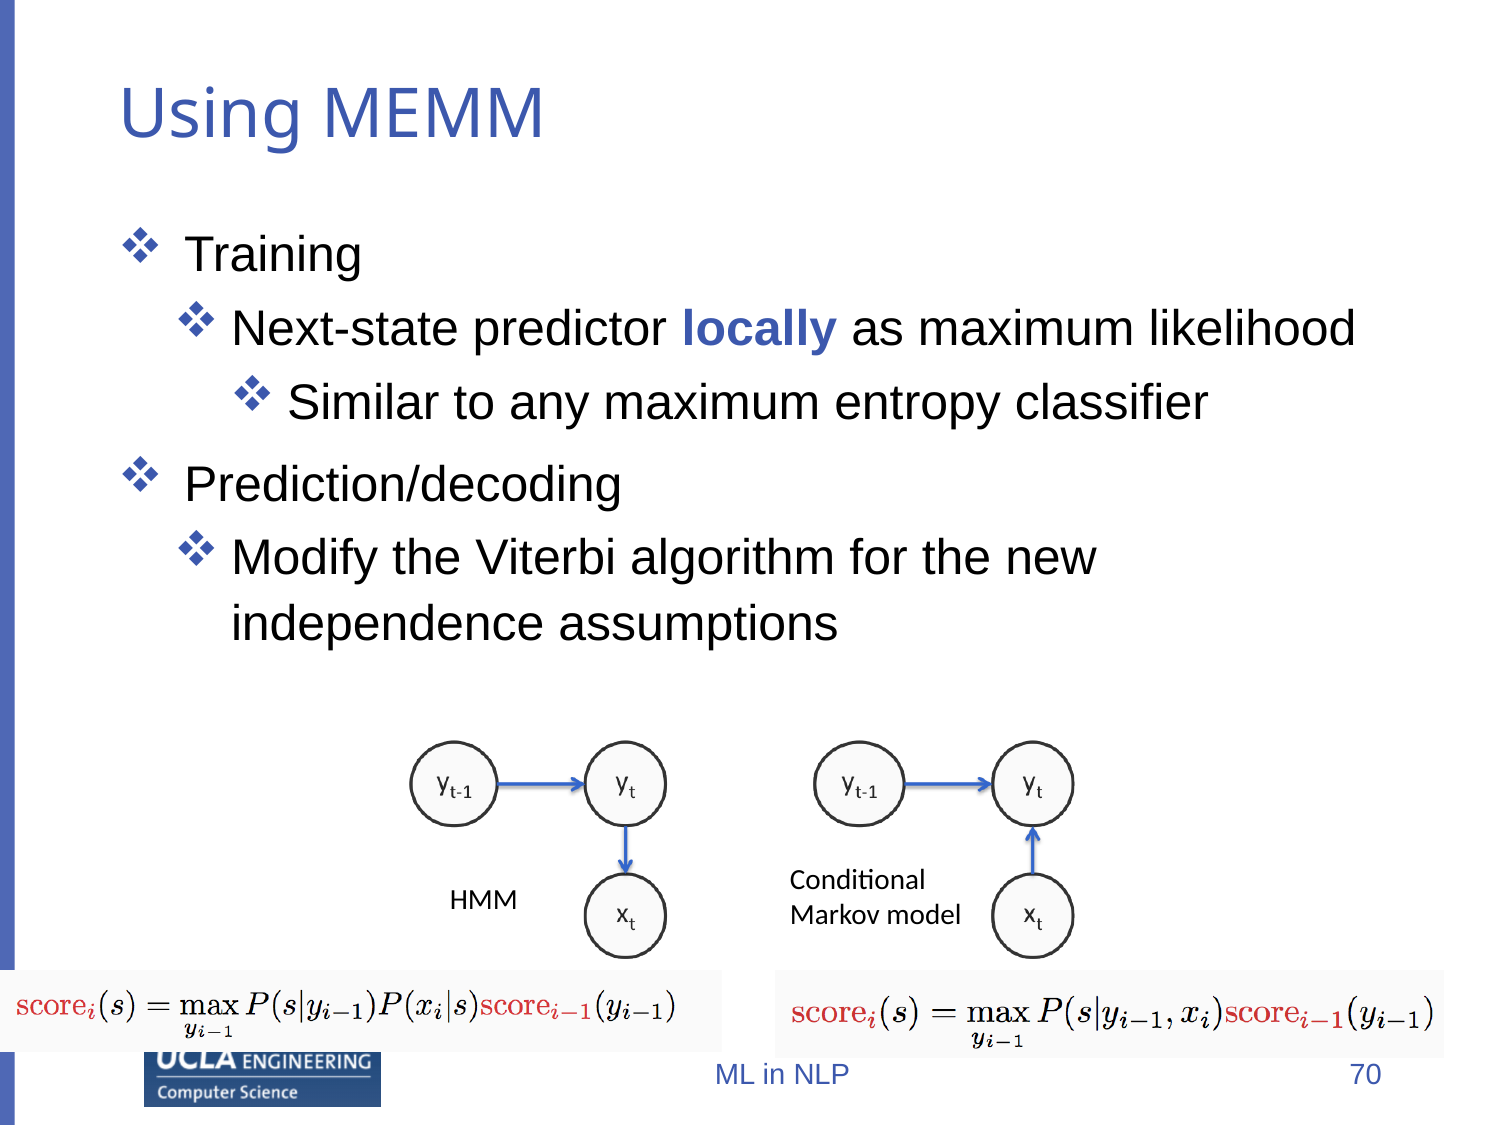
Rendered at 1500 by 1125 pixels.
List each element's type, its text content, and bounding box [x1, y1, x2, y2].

slide_number 70 [1177, 1058, 1397, 1103]
footer ML in NLP [496, 1042, 1069, 1103]
picture [775, 970, 1444, 1058]
picture [409, 740, 1076, 960]
list Training Next-state predictor locally as maximum likelihood Similar to any maximum entropy classifier Prediction/decoding Modify the Viterbi algorithm for the new independence assumptions [103, 208, 1397, 1014]
title Using MEMM [103, 59, 1397, 171]
picture [0, 970, 722, 1107]
